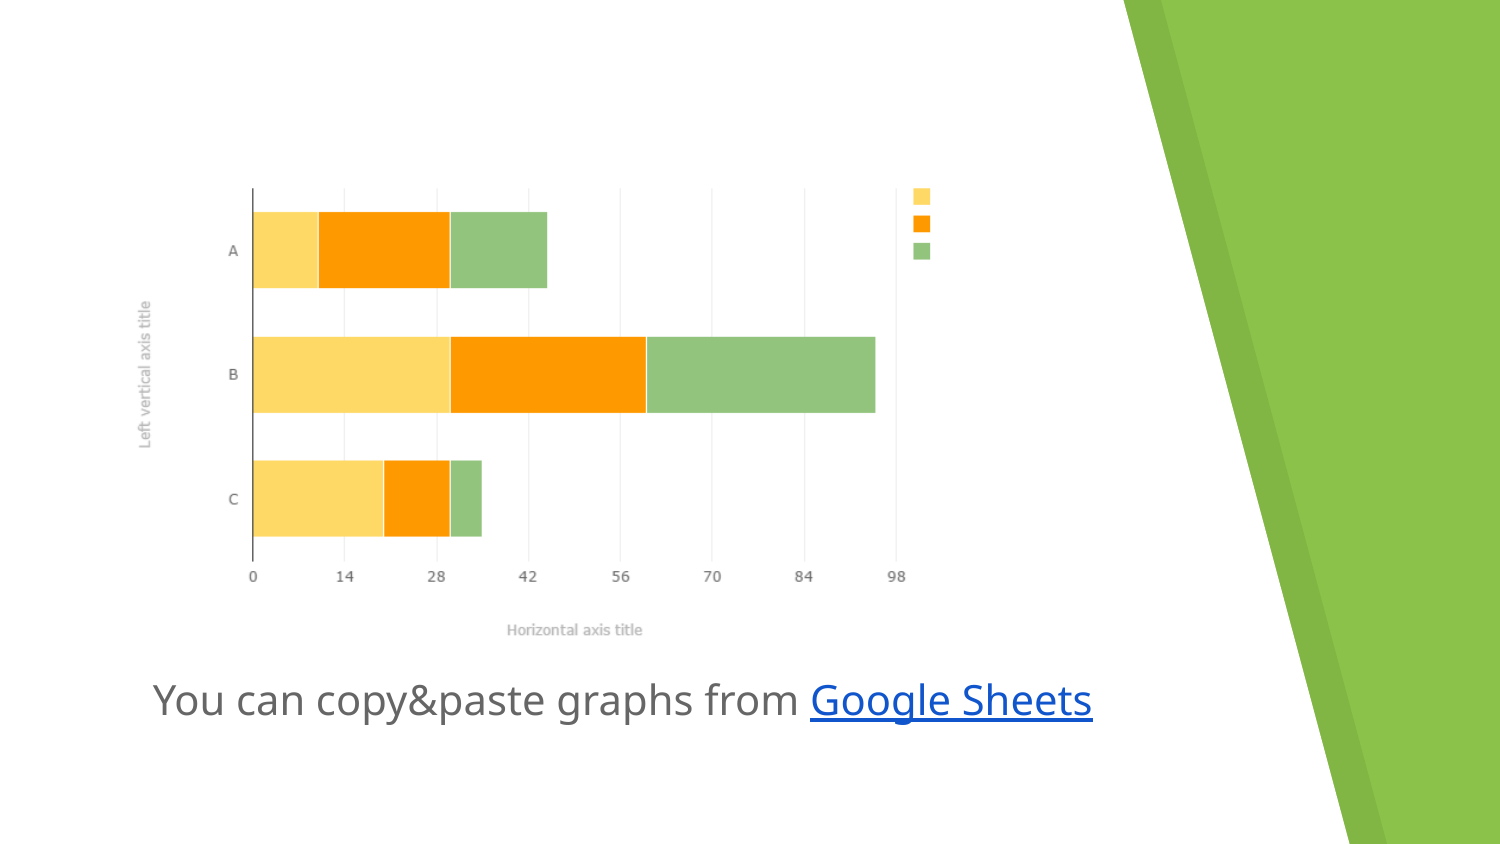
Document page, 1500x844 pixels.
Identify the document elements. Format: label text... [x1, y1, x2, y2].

picture [62, 73, 1086, 678]
list You can copy&paste graphs from Google Sheets [137, 660, 1425, 746]
